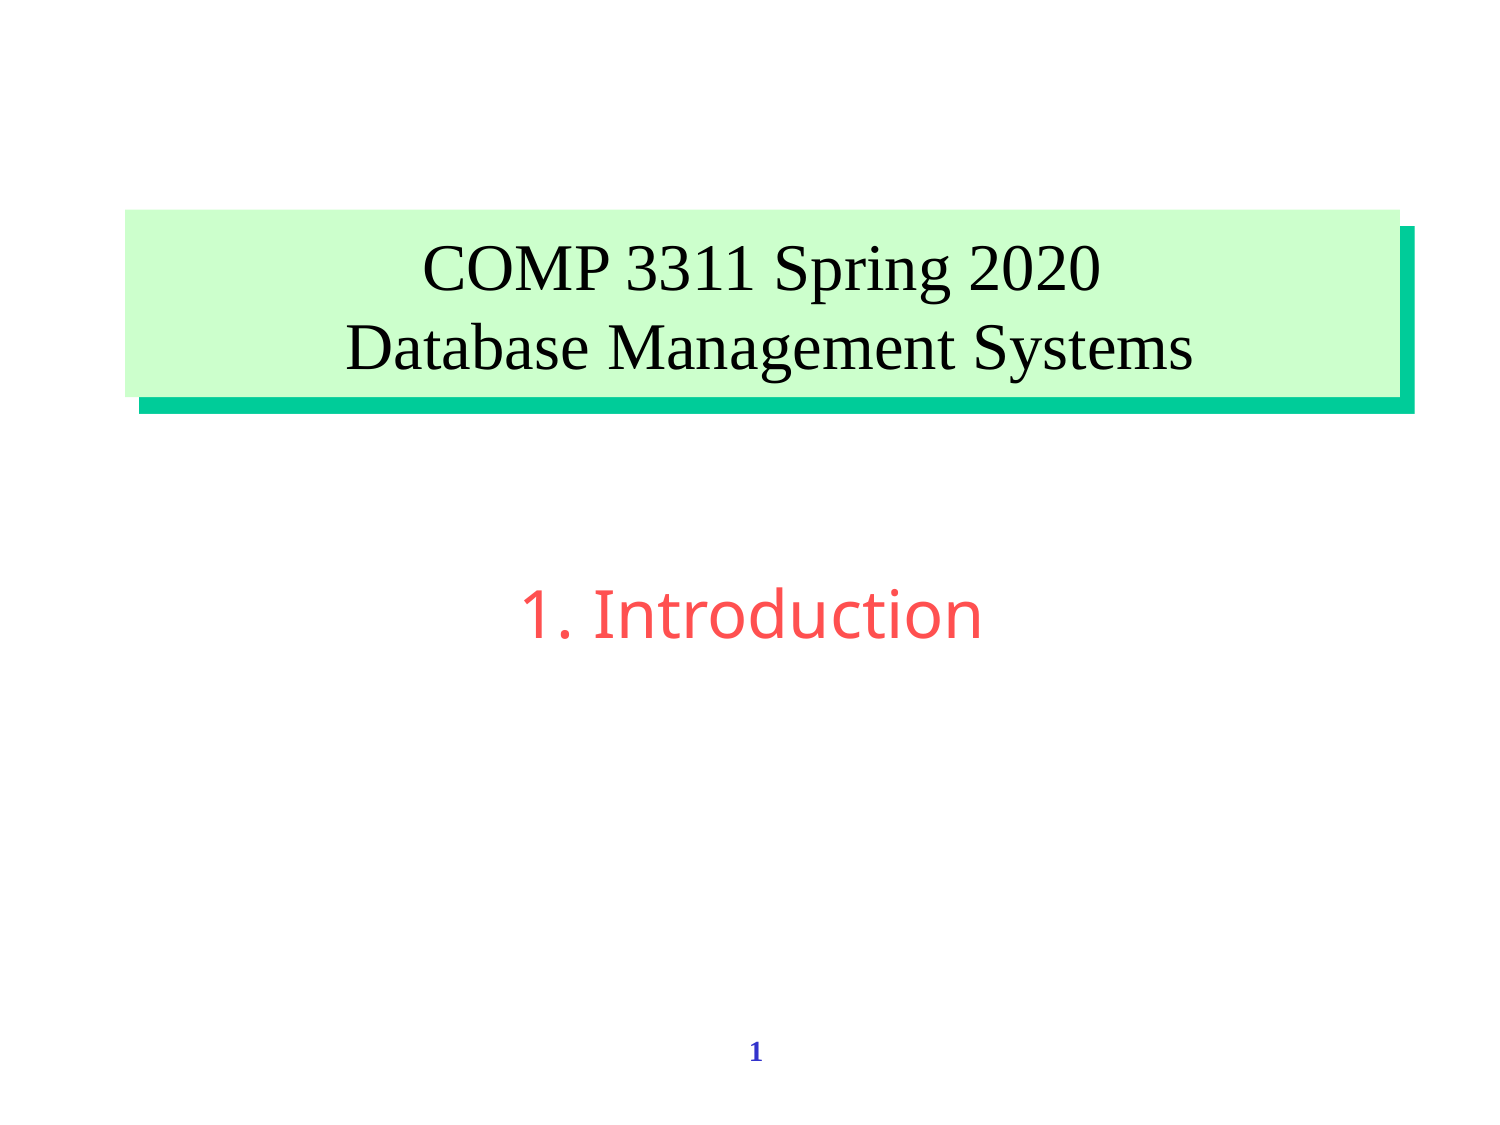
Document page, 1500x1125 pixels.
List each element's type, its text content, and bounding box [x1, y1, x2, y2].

title COMP 3311 Spring 2020 Database Management Systems [125, 209, 1400, 398]
subtitle Introduction [217, 579, 1287, 823]
footer 1 [74, 1024, 1438, 1101]
